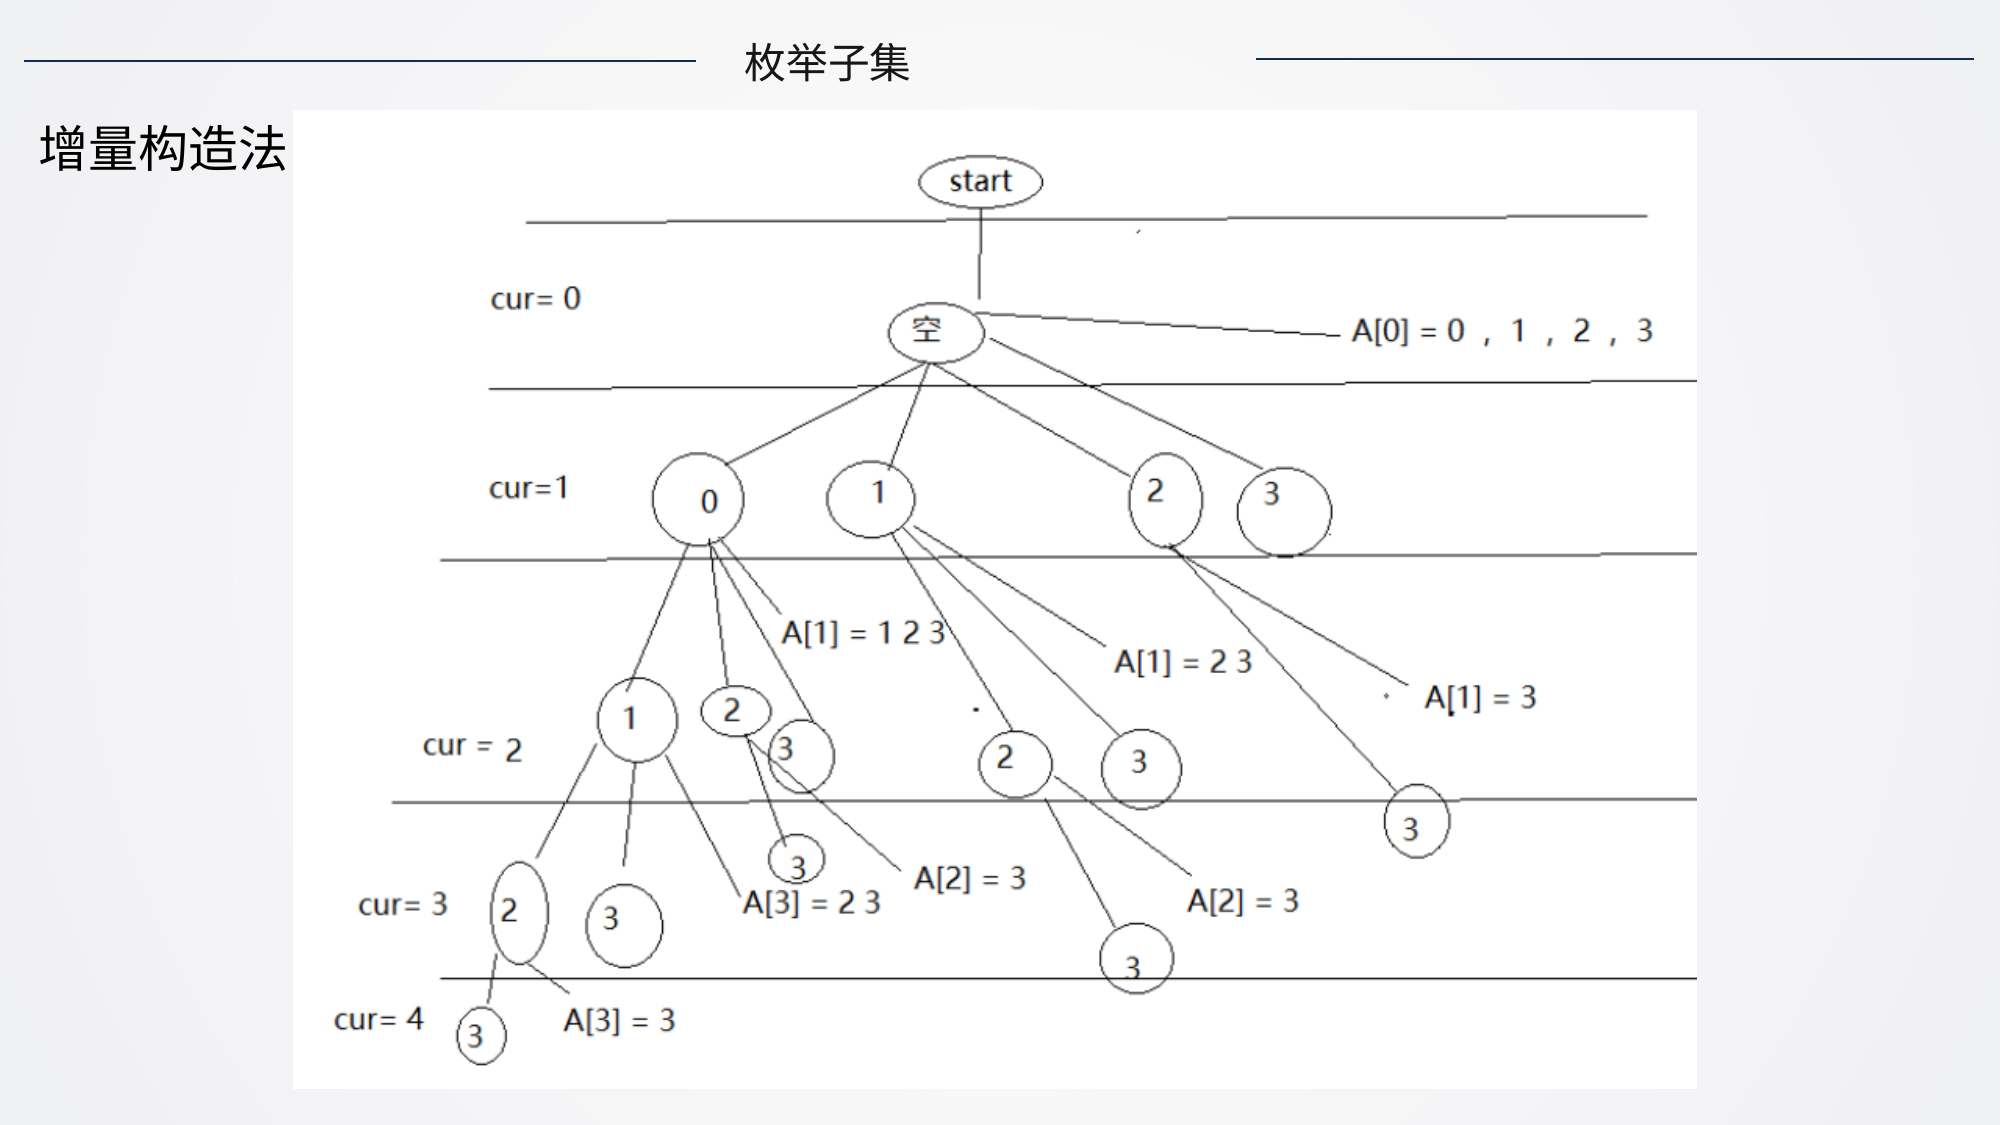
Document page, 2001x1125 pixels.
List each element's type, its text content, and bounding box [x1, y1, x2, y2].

picture [293, 110, 1697, 1089]
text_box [23, 36, 1974, 88]
text_box 增量构造法 [23, 110, 293, 185]
